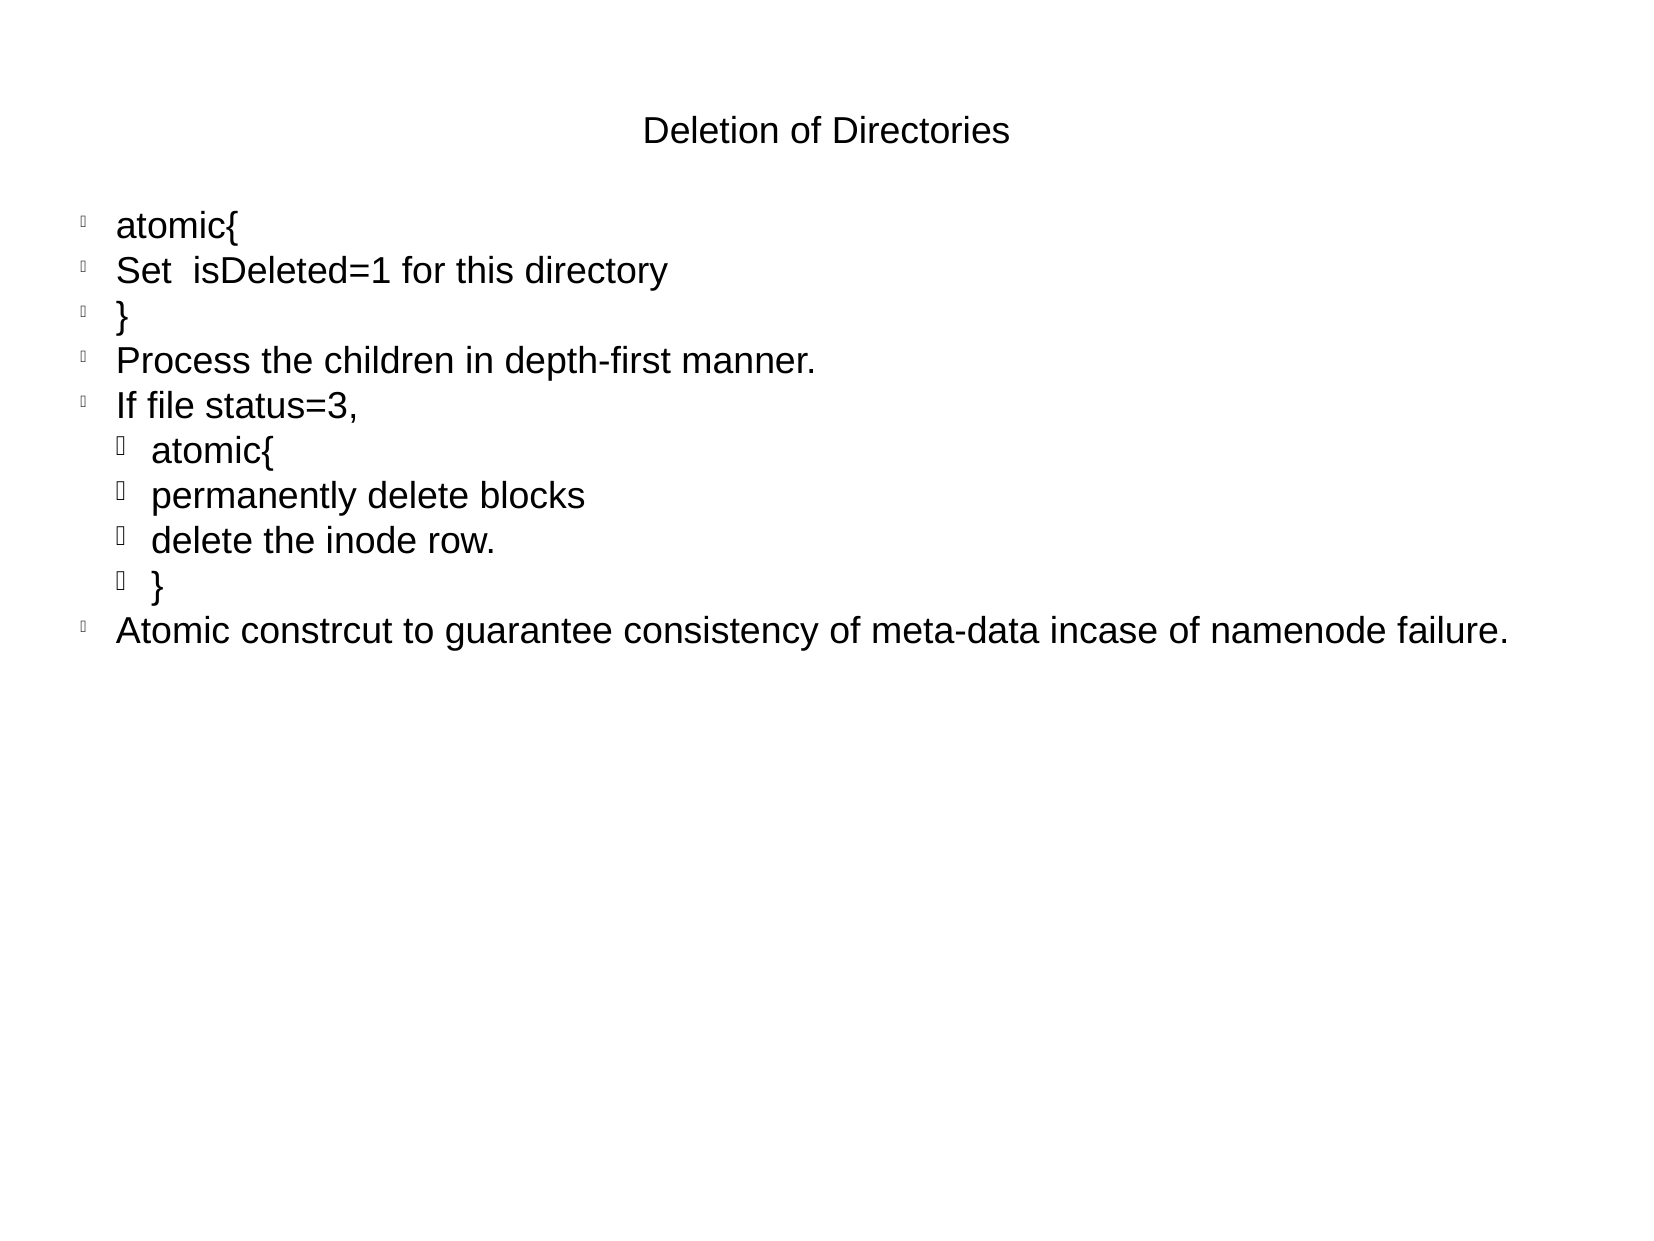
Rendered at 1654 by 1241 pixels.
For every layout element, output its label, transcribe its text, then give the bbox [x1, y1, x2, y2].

text_box Deletion of Directories [82, 0, 1571, 257]
text_box atomic{ Set isDeleted=1 for this directory } Process the children in depth-first manner. If file status=3, atomic{ permanently delete blocks delete the inode row. } Atomic constrcut to guarantee consistency of meta-data incase of namenode failure. [80, 200, 1536, 1171]
